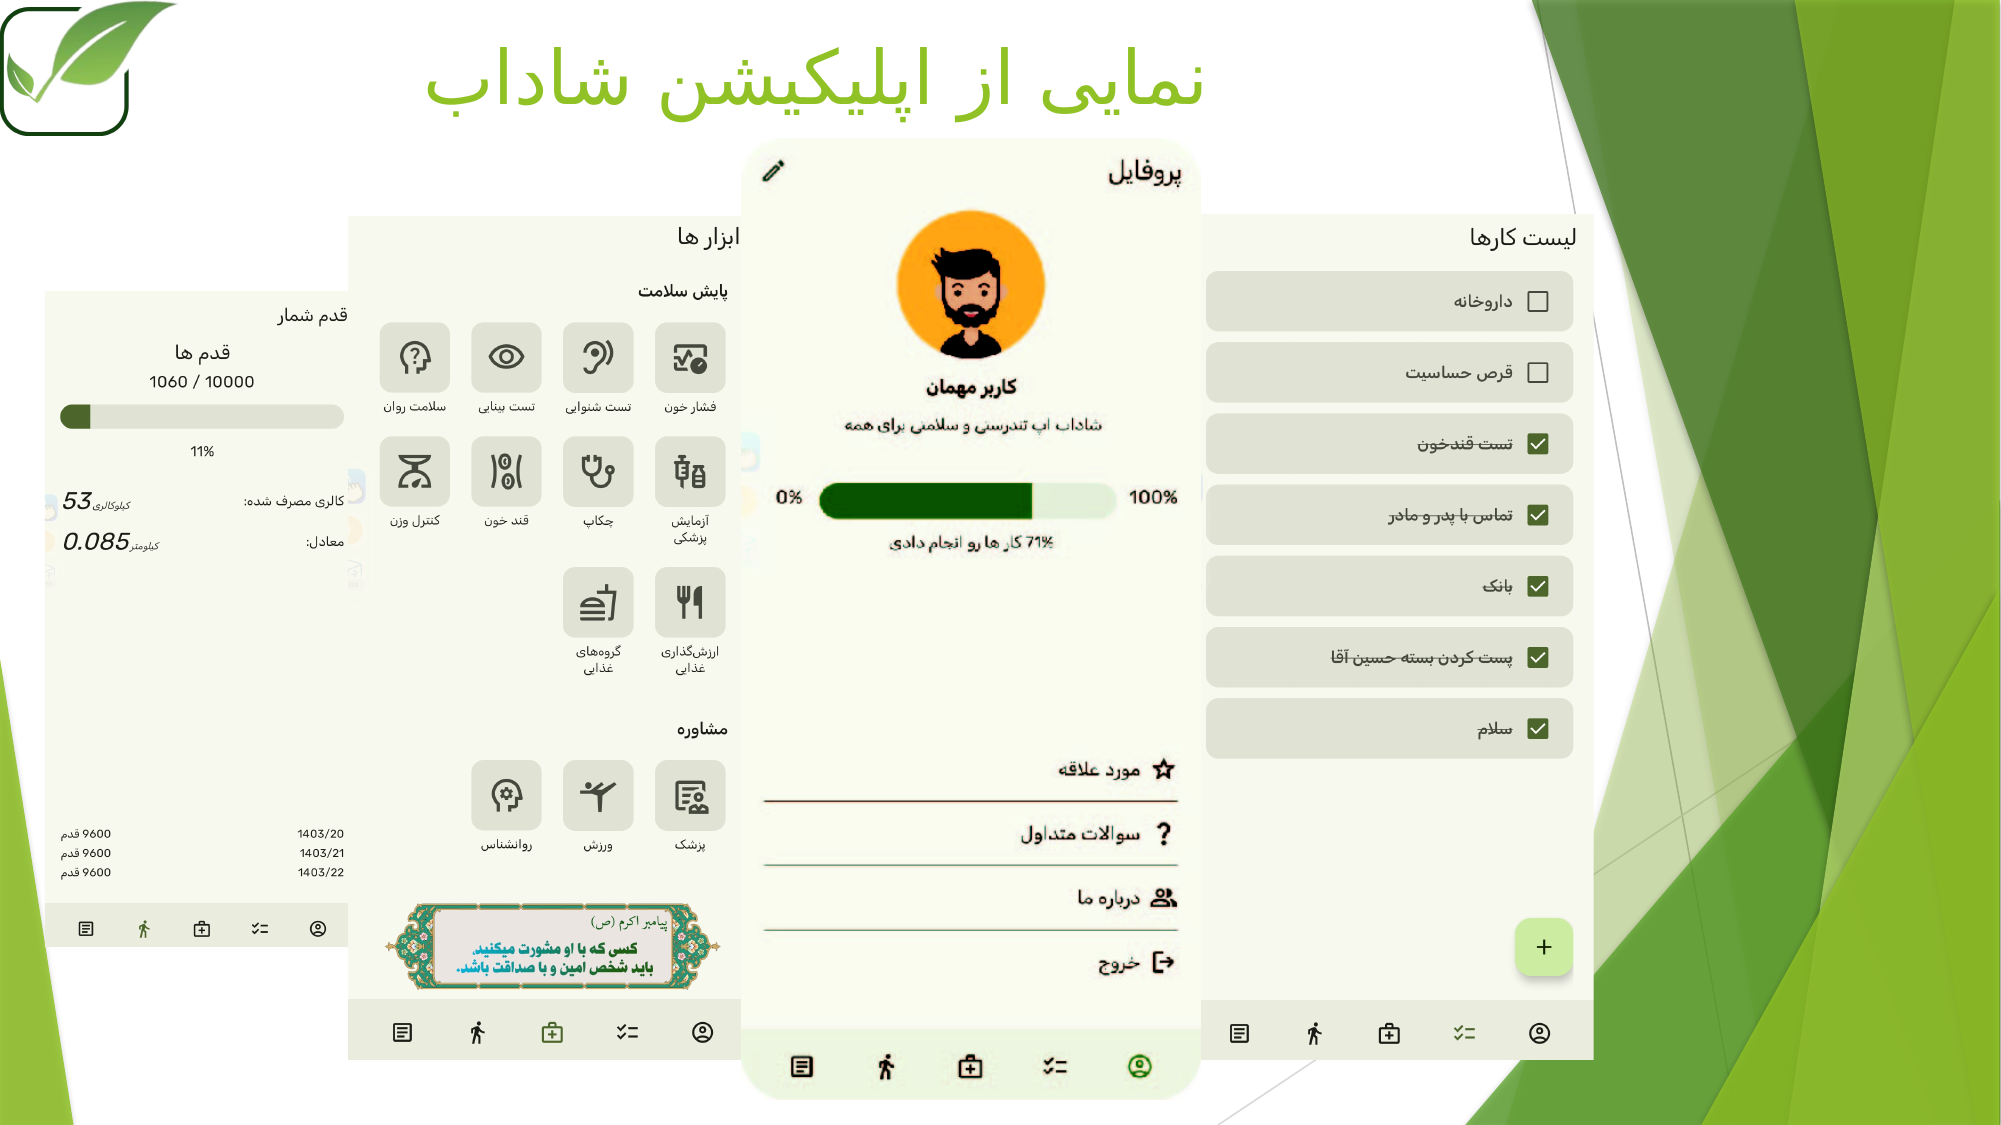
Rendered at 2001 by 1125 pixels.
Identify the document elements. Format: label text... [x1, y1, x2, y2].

title نمایی از اپلیکیشن شاداب [111, 22, 1522, 239]
picture [0, 0, 180, 137]
picture [44, 138, 1595, 1100]
